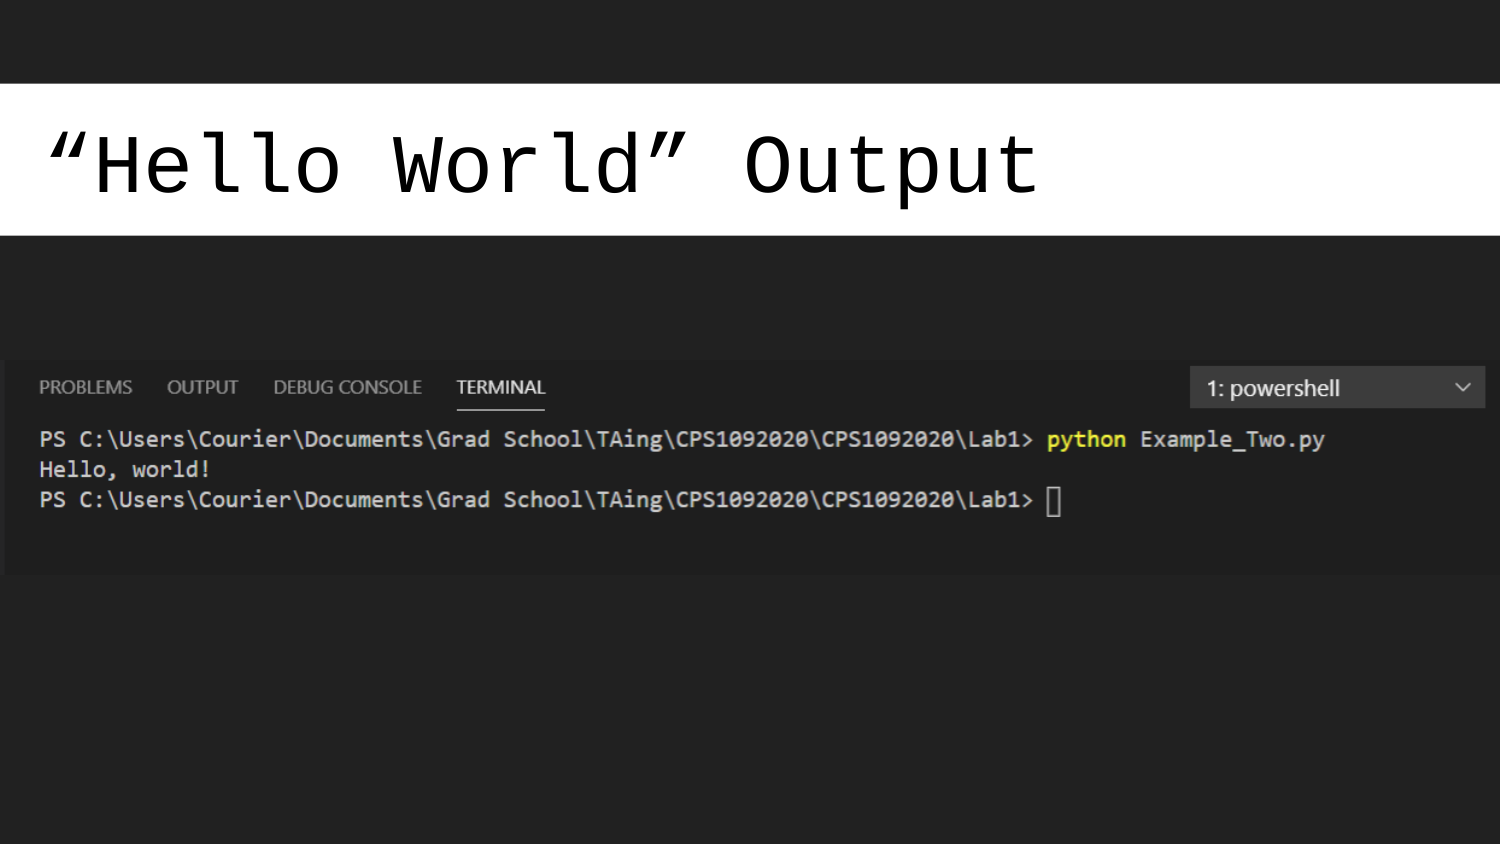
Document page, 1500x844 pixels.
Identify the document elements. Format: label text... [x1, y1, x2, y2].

title “Hello World” Output [0, 83, 1500, 236]
picture [0, 359, 1500, 575]
